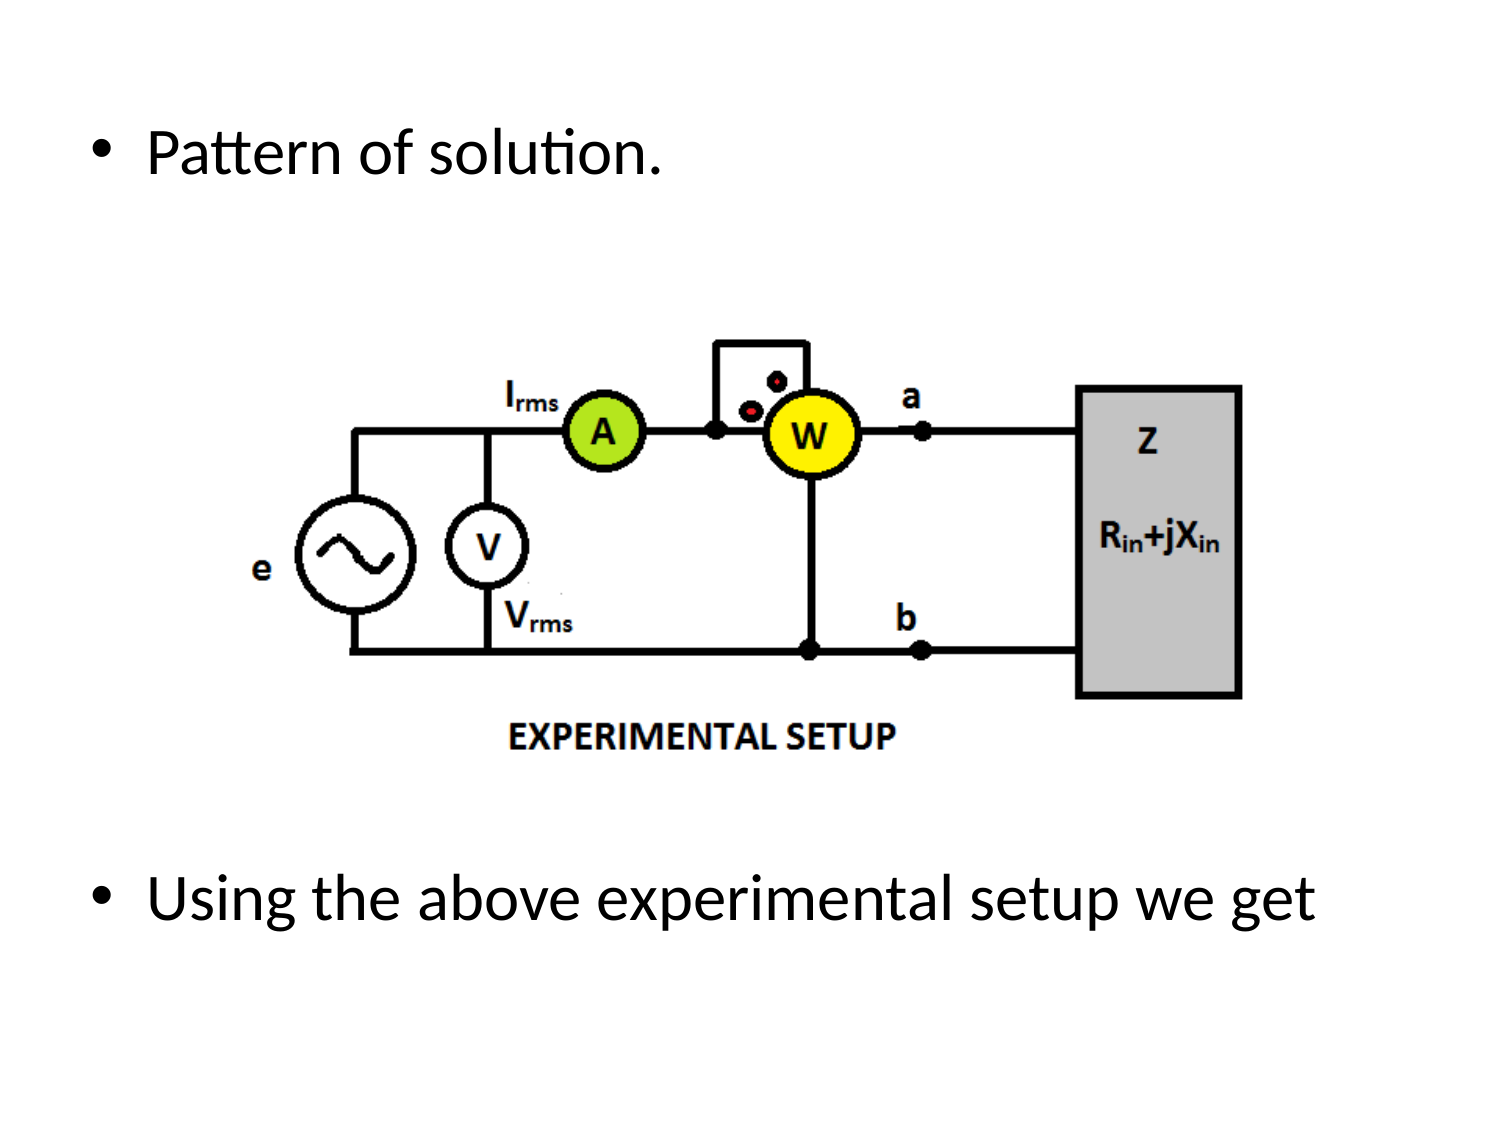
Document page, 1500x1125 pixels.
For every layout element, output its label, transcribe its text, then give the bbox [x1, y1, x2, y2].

list Pattern of solution. Using the above experimental setup we get [75, 99, 1425, 1005]
picture [212, 310, 1288, 815]
